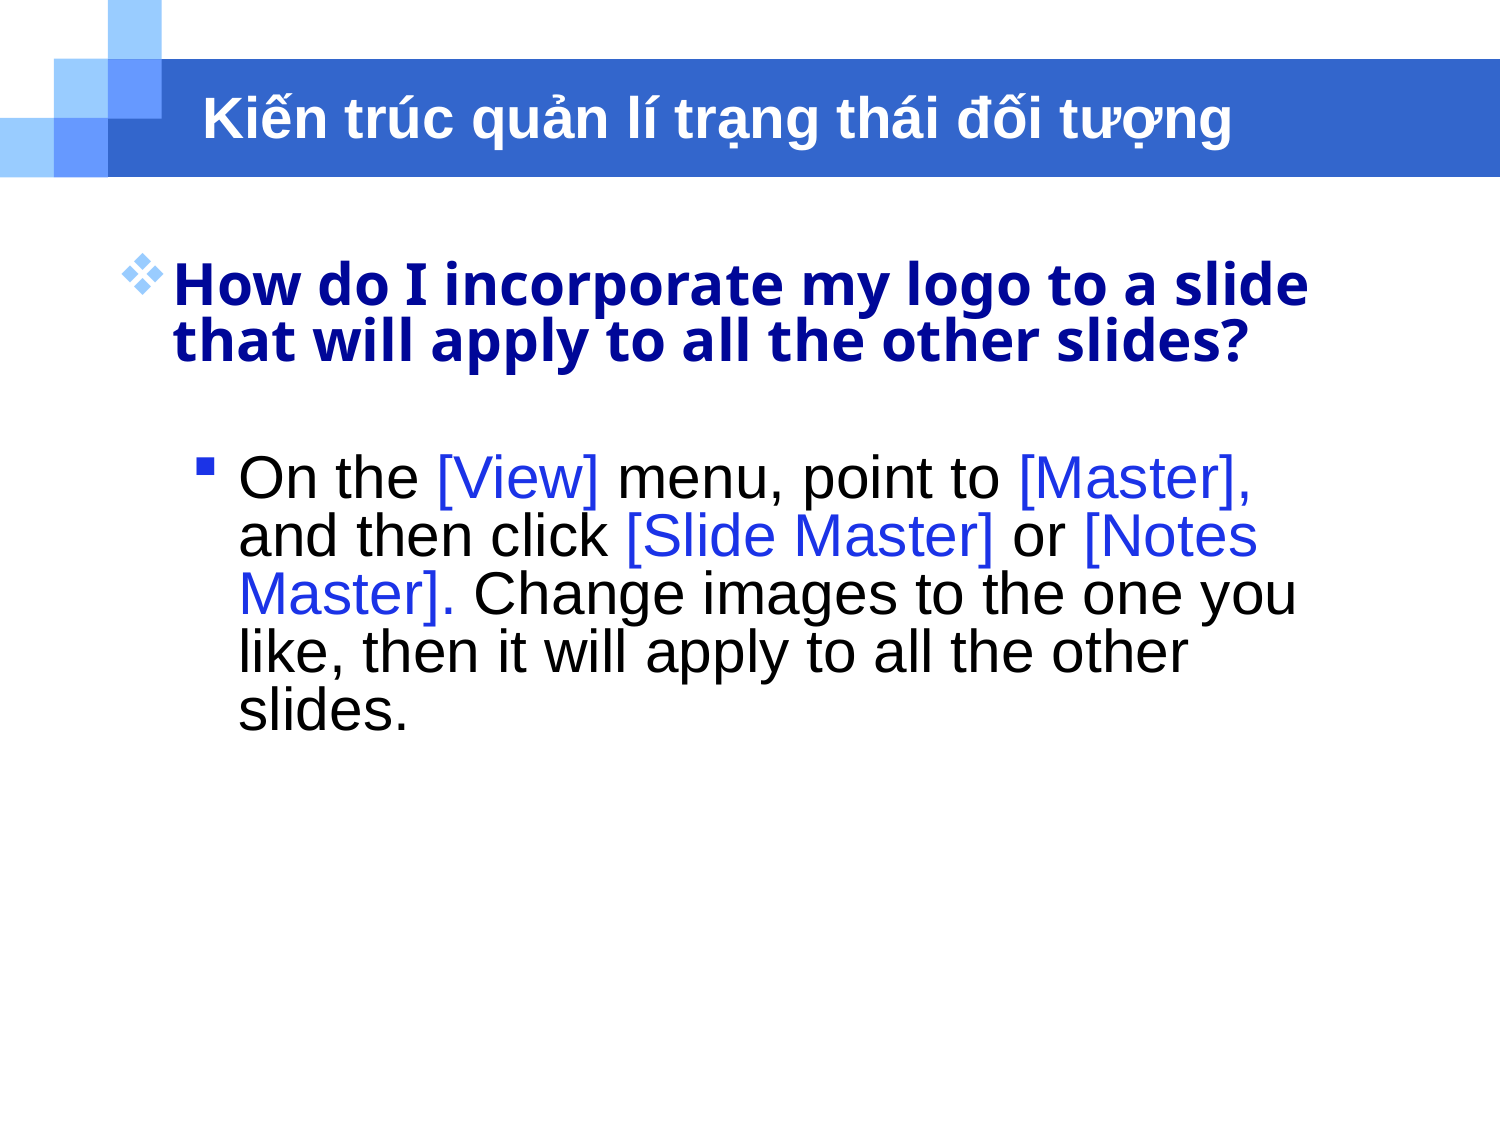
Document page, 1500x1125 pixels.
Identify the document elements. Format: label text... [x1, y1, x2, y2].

list How do I incorporate my logo to a slide that will apply to all the other slides? On the [View] menu, point to [Master], and then click [Slide Master] or [Notes Master]. Change images to the one you like, then it will apply to all the other slides. [101, 253, 1386, 1050]
title Kiến trúc quản lí trạng thái đối tượng [187, 75, 1400, 155]
